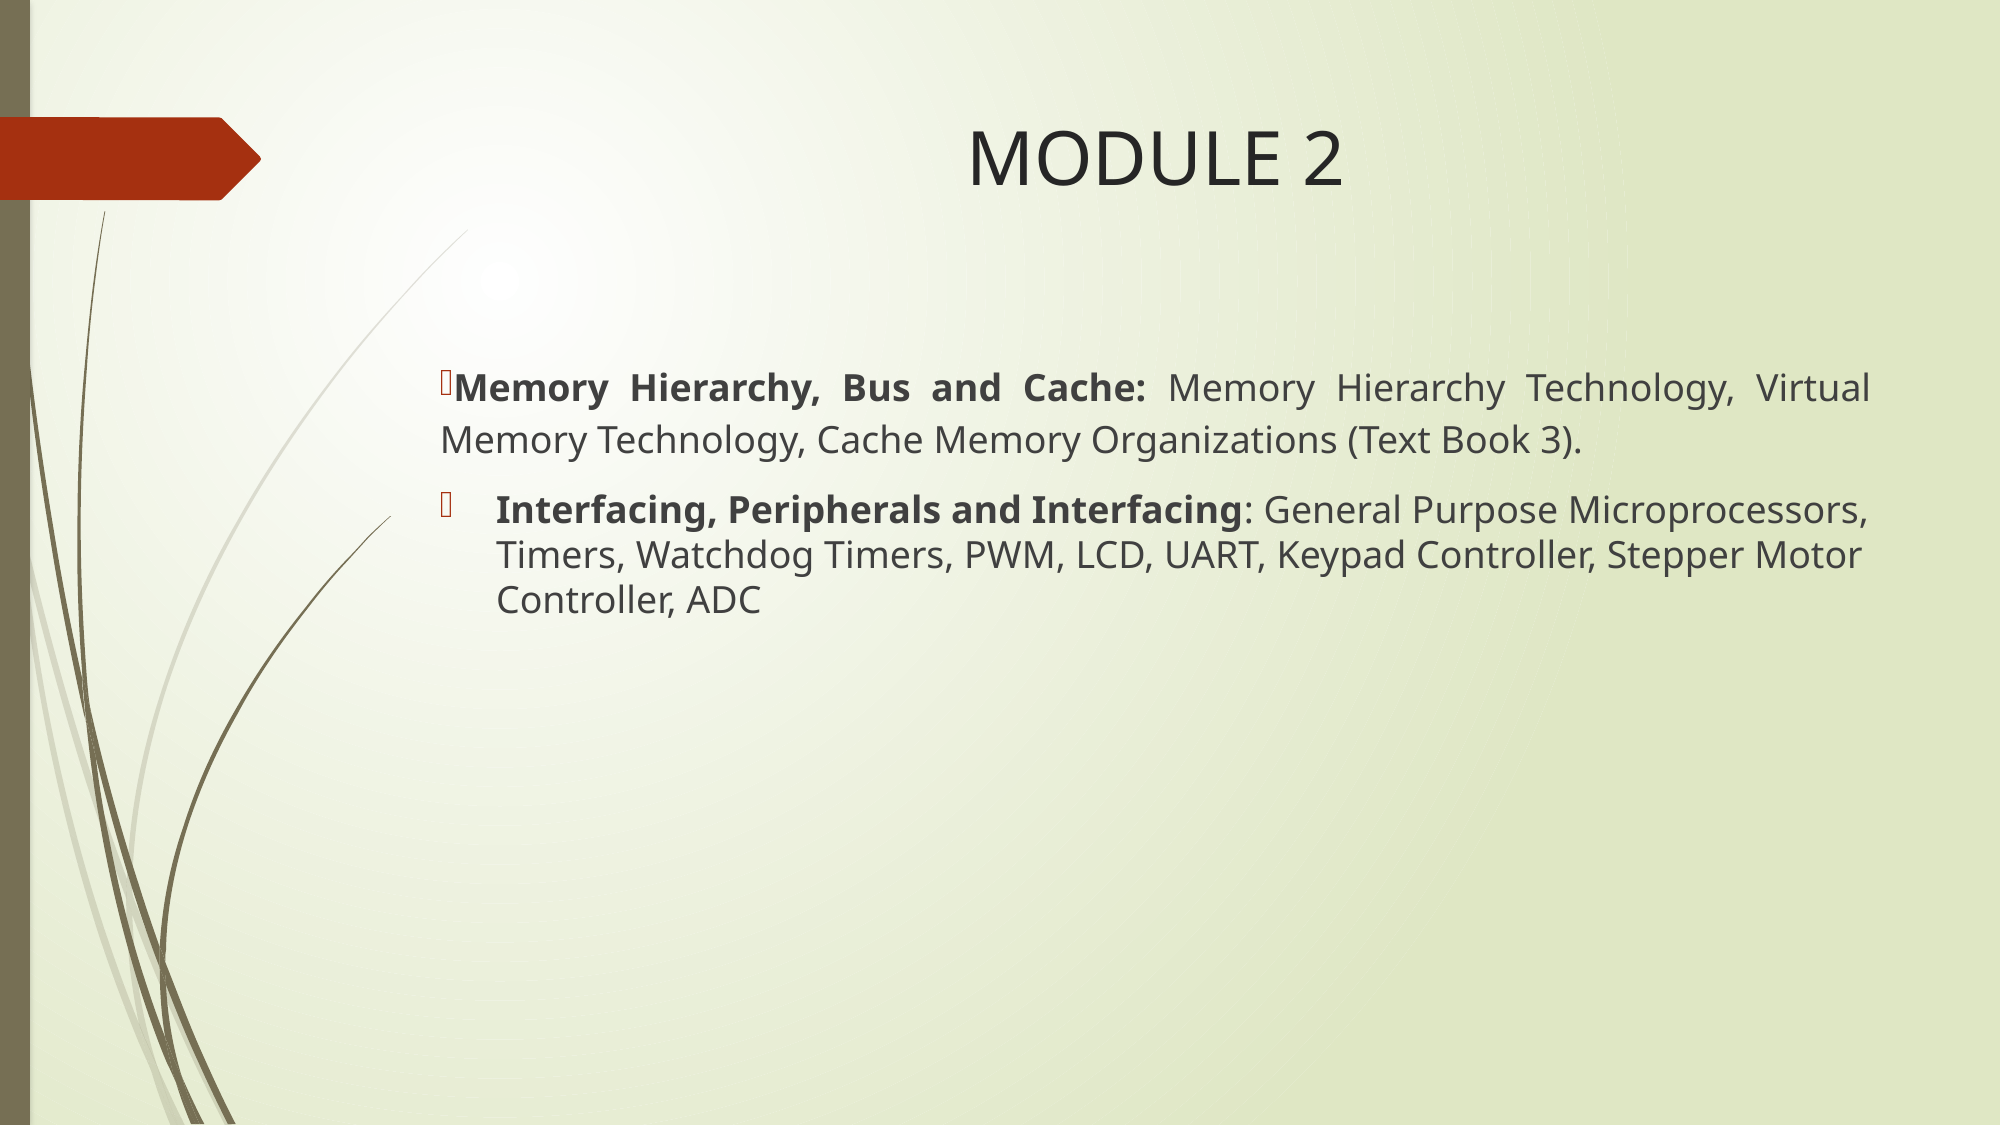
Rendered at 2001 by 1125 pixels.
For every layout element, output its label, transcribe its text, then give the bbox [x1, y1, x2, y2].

list Memory Hierarchy, Bus and Cache: Memory Hierarchy Technology, Virtual Memory Technology, Cache Memory Organizations (Text Book 3). Interfacing, Peripherals and Interfacing: General Purpose Microprocessors, Timers, Watchdog Timers, PWM, LCD, UART, Keypad Controller, Stepper Motor Controller, ADC [424, 350, 1888, 970]
title MODULE 2 [425, 102, 1888, 313]
